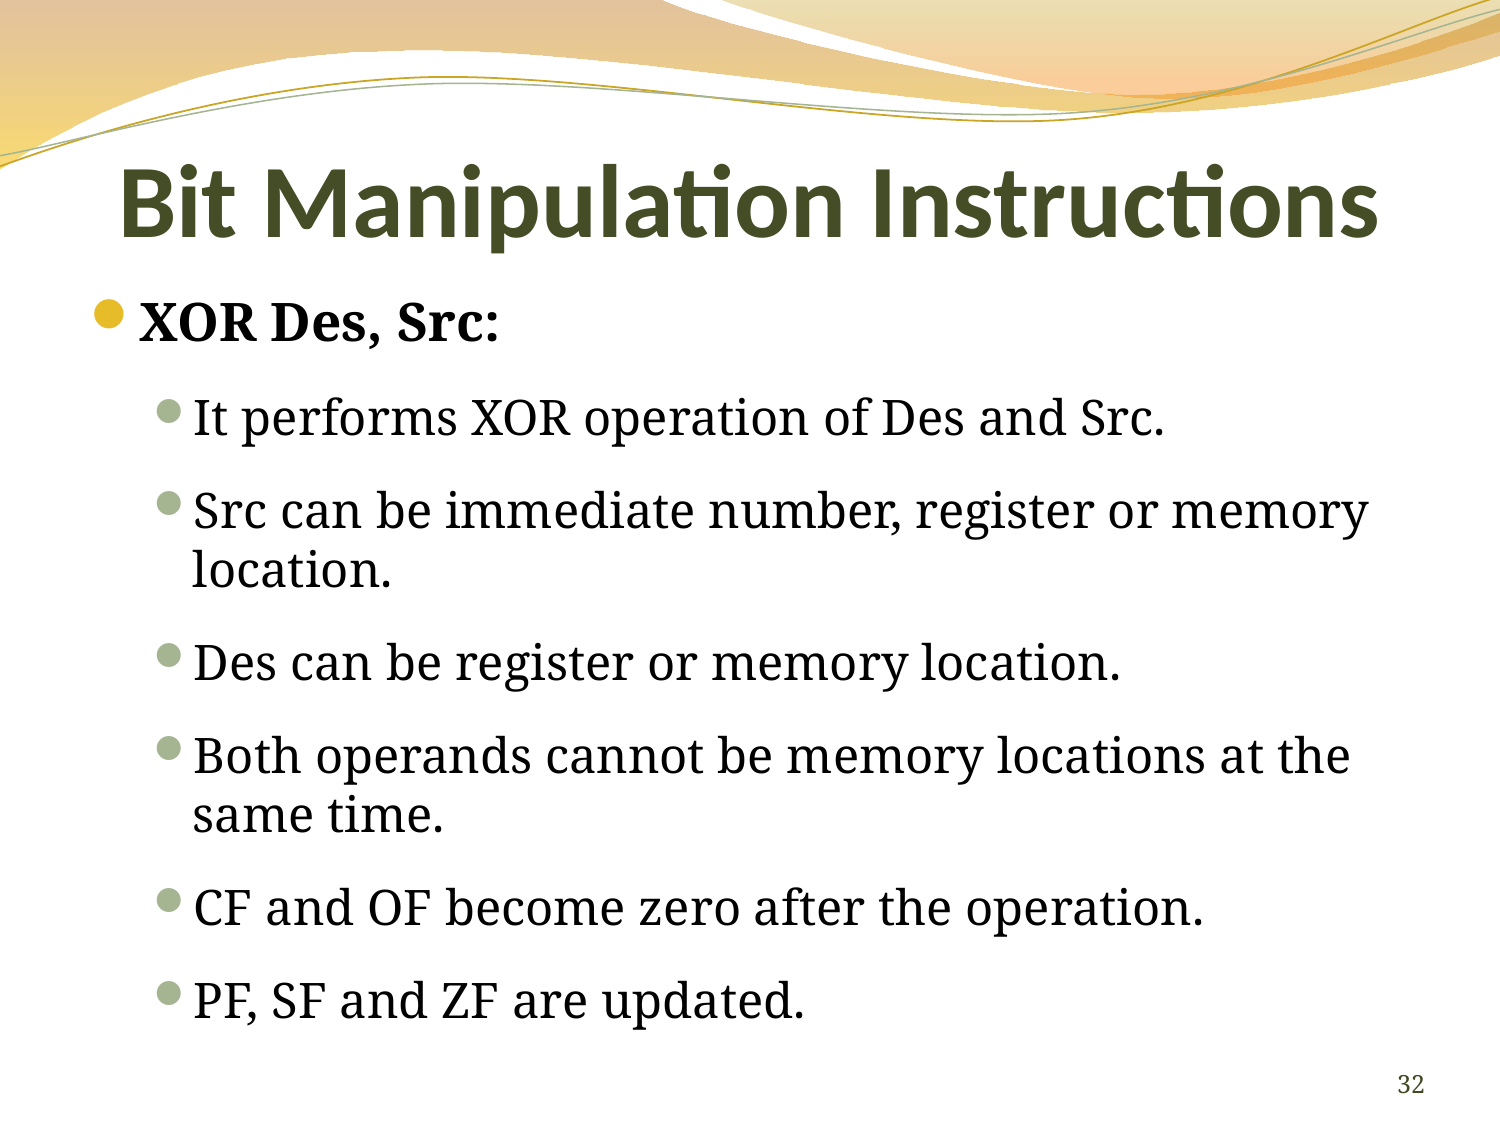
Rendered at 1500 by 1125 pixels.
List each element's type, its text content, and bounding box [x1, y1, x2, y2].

list XOR Des, Src: It performs XOR operation of Des and Src. Src can be immediate number, register or memory location. Des can be register or memory location. Both operands cannot be memory locations at the same time. CF and OF become zero after the operation. PF, SF and ZF are updated. [74, 281, 1426, 1038]
title Bit Manipulation Instructions [74, 115, 1426, 259]
slide_number 32 [1299, 1042, 1425, 1103]
